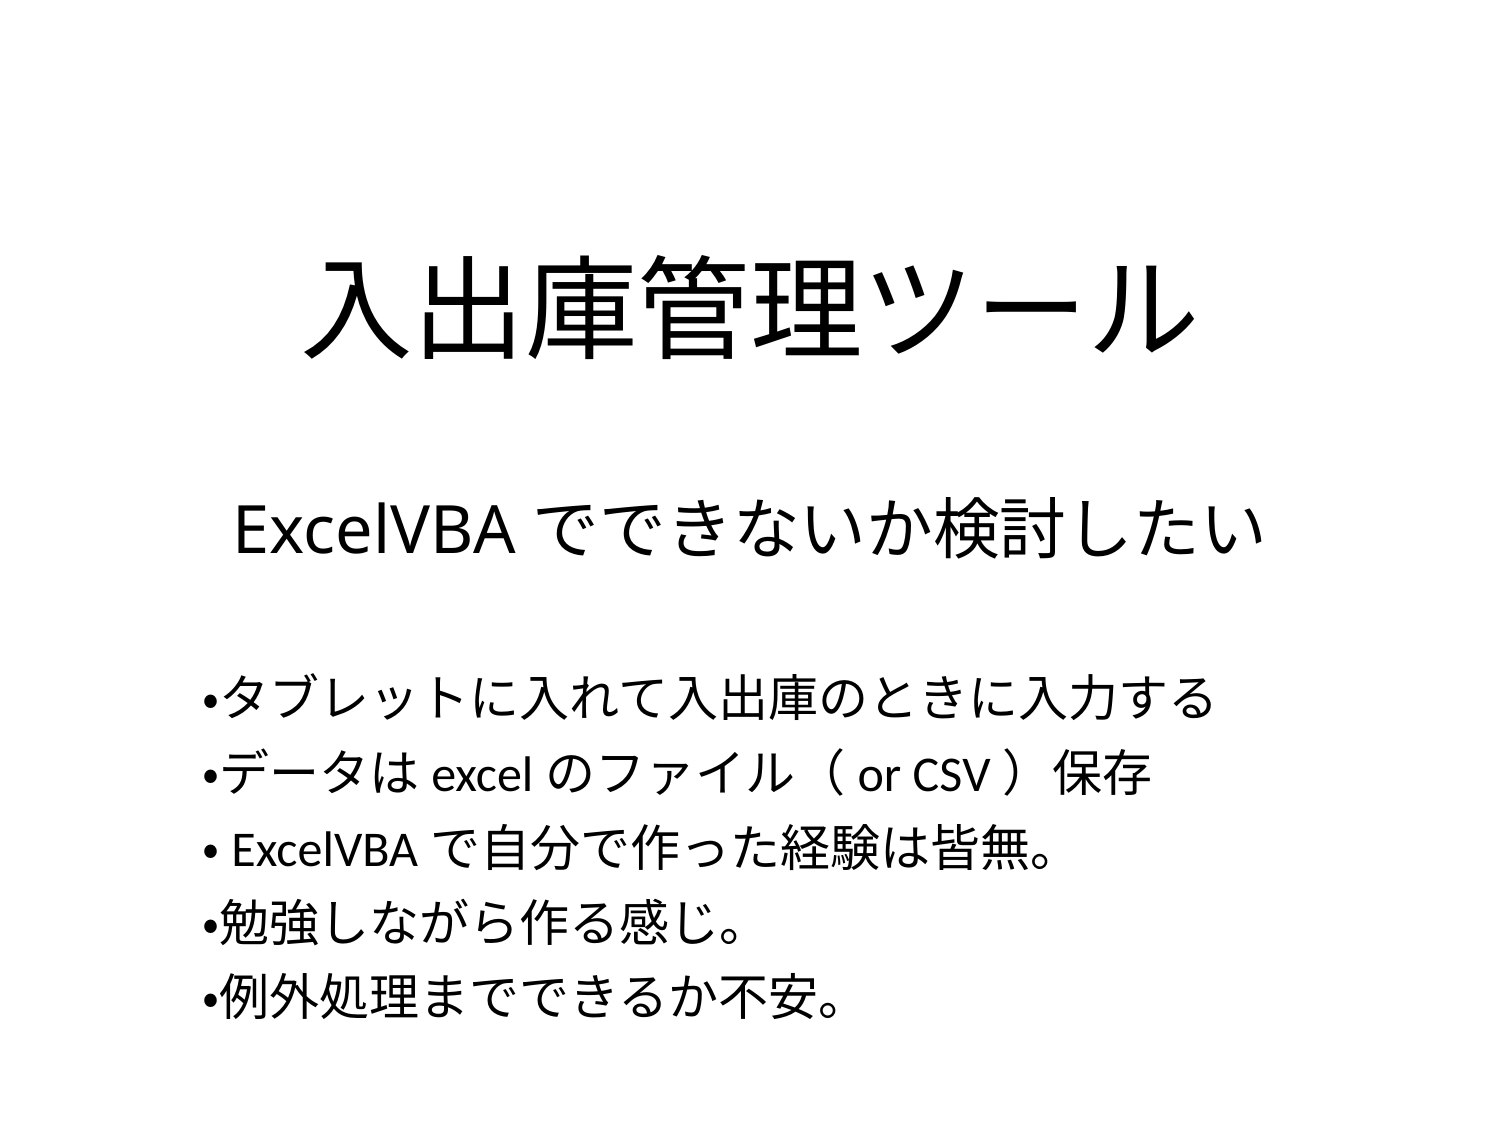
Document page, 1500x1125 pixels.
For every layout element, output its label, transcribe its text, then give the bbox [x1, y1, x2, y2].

title 入出庫管理ツール ExcelVBAでできないか検討したい [112, 184, 1388, 576]
subtitle ・タブレットに入れて入出庫のときに入力する ・データはexcelのファイル（or CSV）保存 ・ExcelVBAで自分で作った経験は皆無。 ・勉強しながら作る感じ。 ・例外処理までできるか不安。 [187, 665, 1313, 1058]
